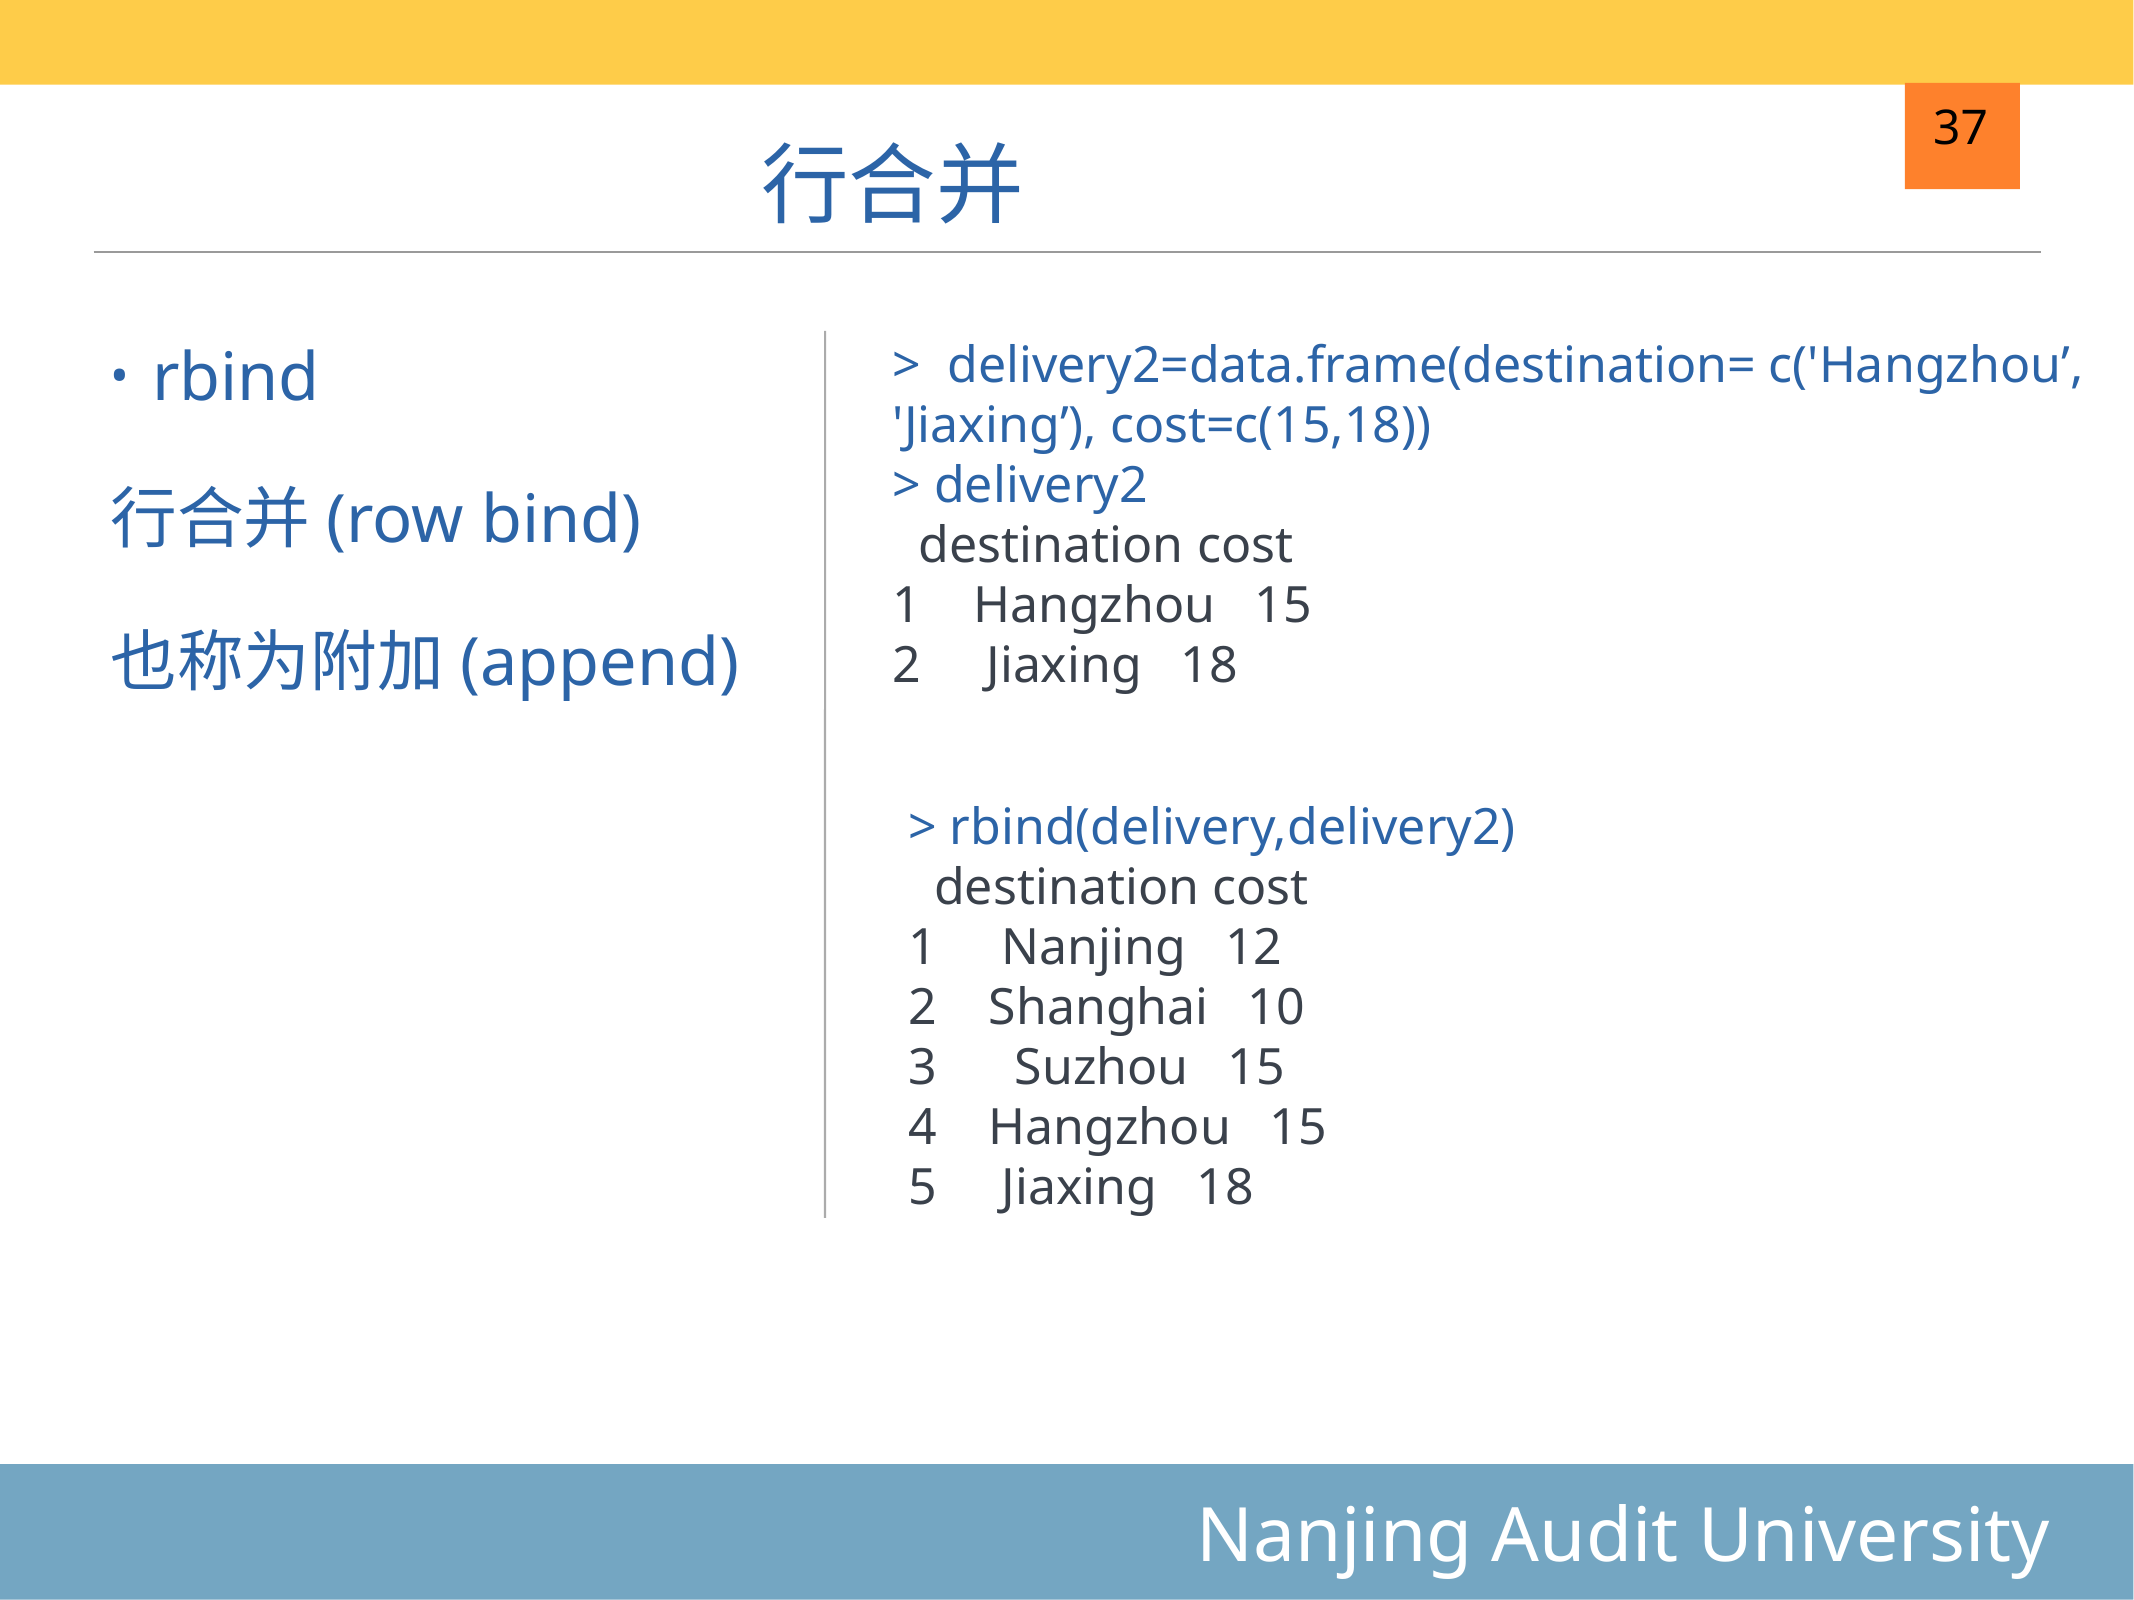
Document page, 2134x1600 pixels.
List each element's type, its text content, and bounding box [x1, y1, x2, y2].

list rbind 行合并(row bind) 也称为附加(append) [101, 324, 862, 1276]
list 行合并 [752, 92, 1165, 244]
text_box > rbind(delivery,delivery2) destination cost 1 Nanjing 12 2 Shanghai 10 3 Suzhou 15 4 Hangzhou 15 5 Jiaxing 18 [893, 786, 1961, 1222]
text_box > delivery2=data.frame(destination= c('Hangzhou’, 'Jiaxing’), cost=c(15,18)) > delivery2 destination cost 1 Hangzhou 15 2 Jiaxing 18 [878, 325, 2134, 701]
slide_number 37 [1923, 96, 1997, 172]
